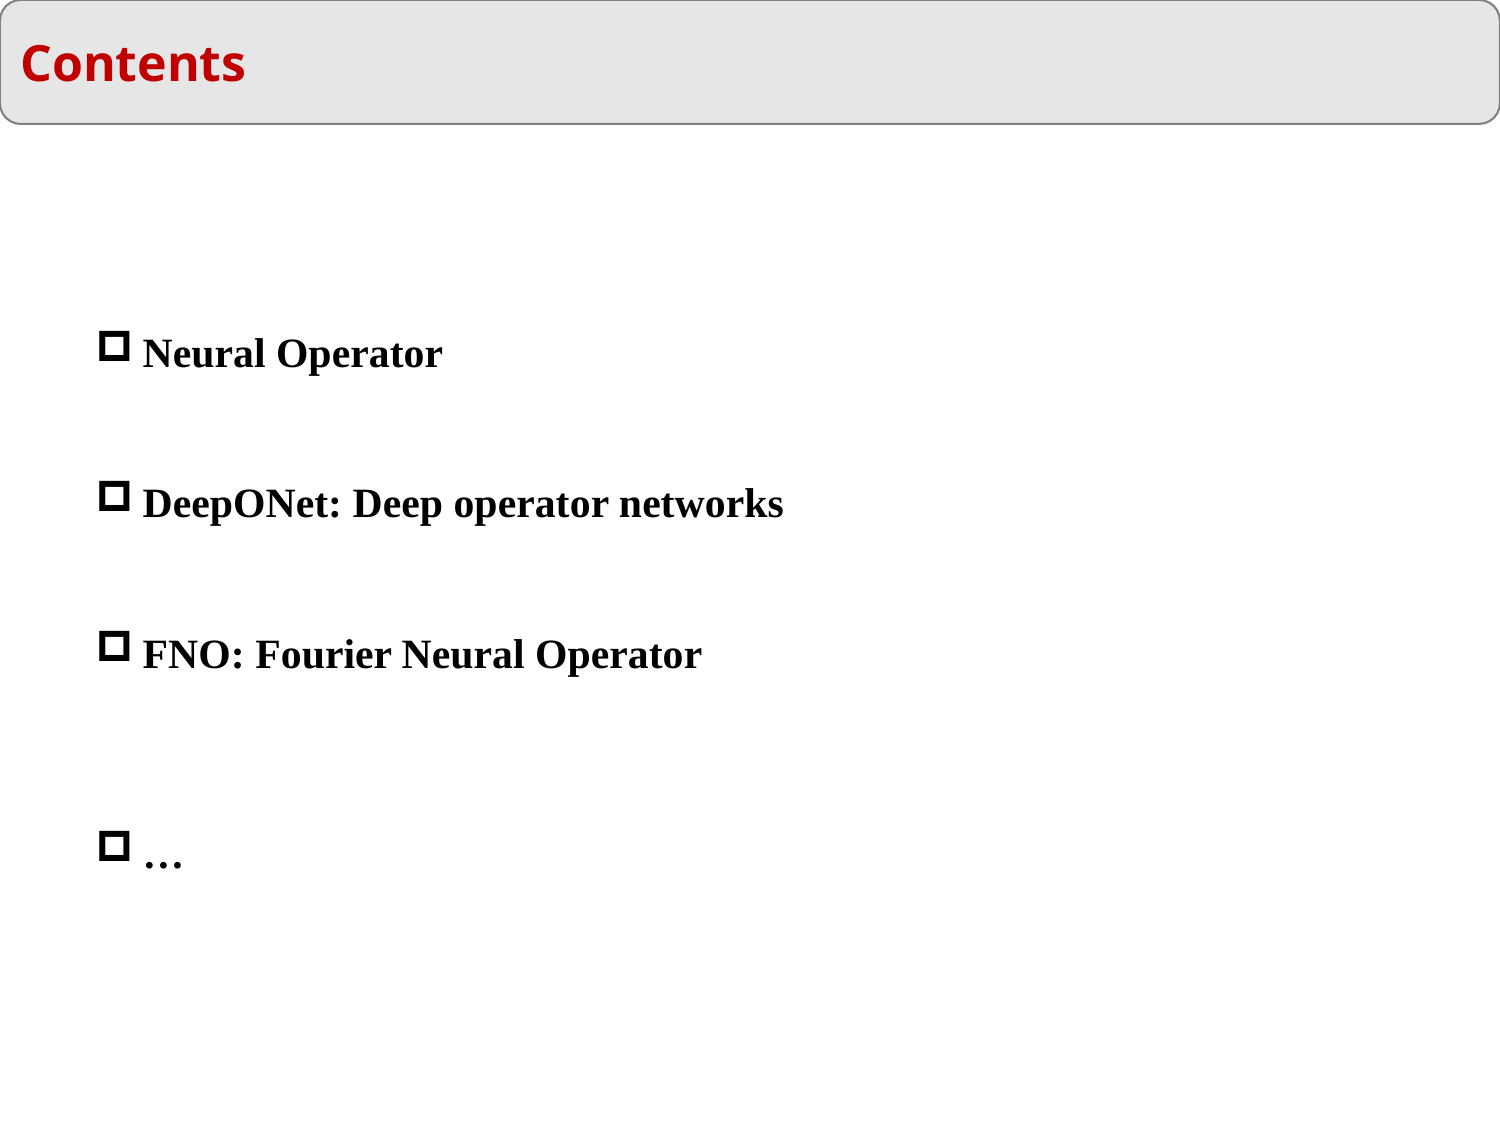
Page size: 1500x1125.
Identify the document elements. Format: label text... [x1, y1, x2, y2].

text_box Contents [0, 0, 1500, 125]
text_box Neural Operator DeepONet: Deep operator networks FNO: Fourier Neural Operator … [81, 218, 1480, 884]
